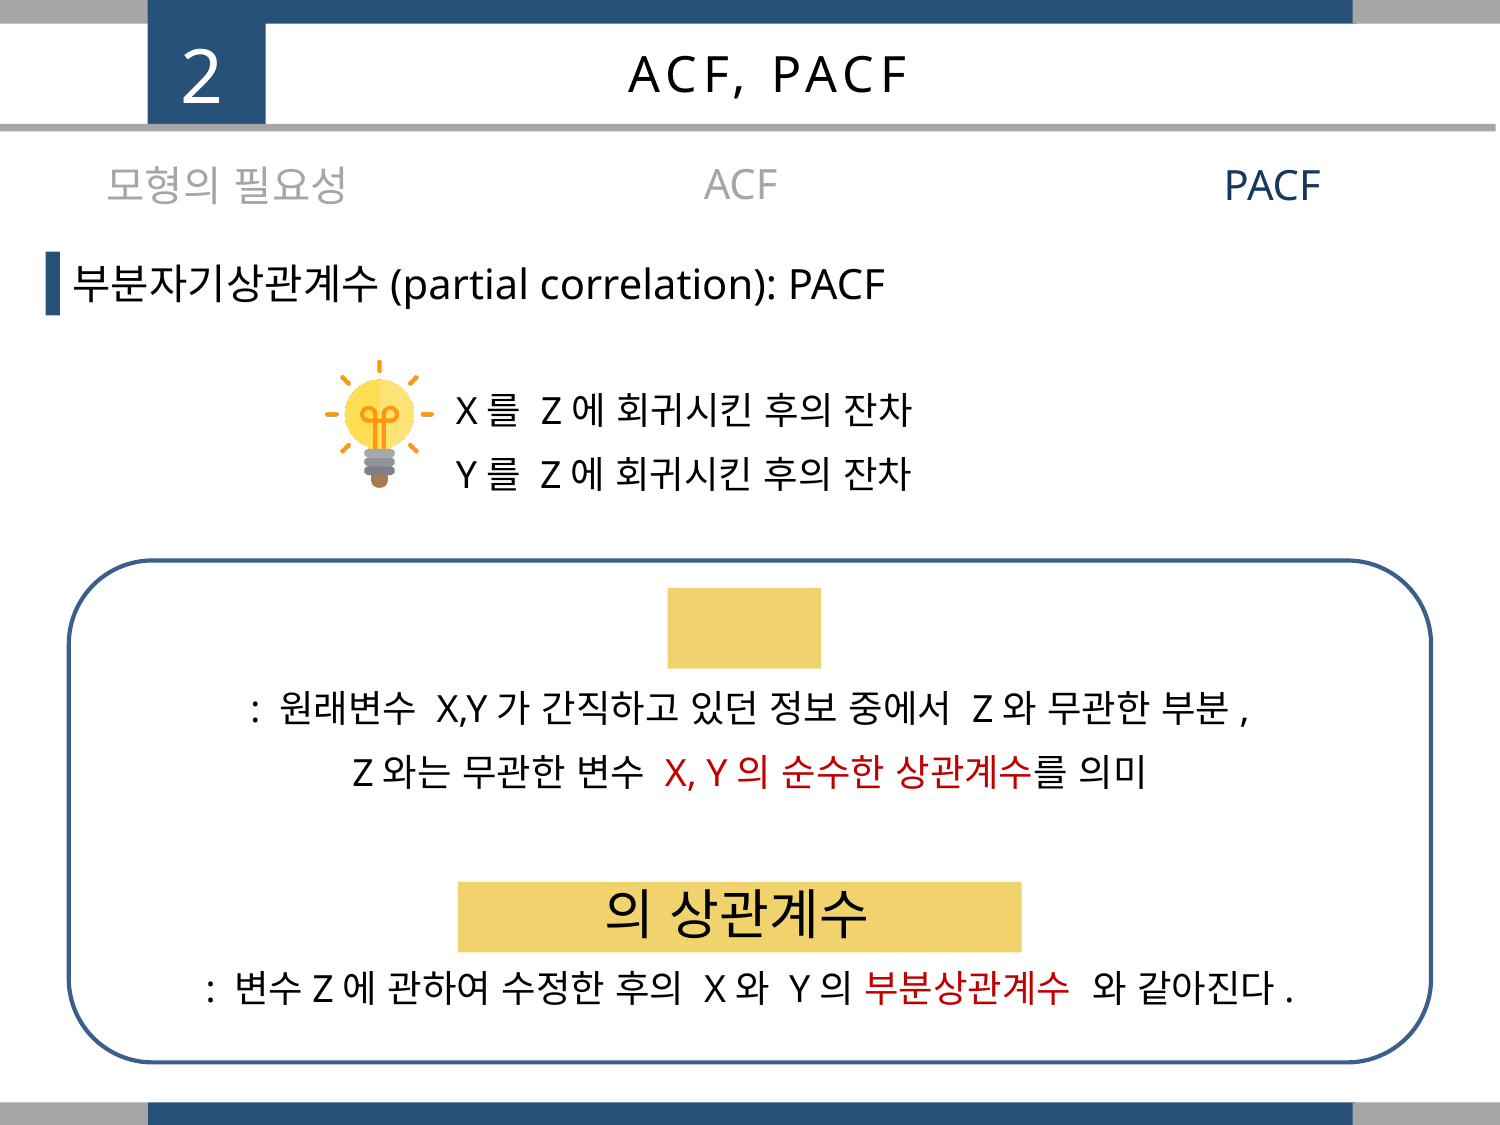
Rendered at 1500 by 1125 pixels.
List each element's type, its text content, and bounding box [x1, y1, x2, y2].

text_box PACF [1124, 151, 1420, 216]
text_box 모형의 필요성 [80, 152, 376, 218]
text_box ACF [593, 150, 889, 216]
text_box 2 [136, 21, 267, 127]
text_box [0, 122, 1498, 133]
text_box [66, 558, 1434, 1065]
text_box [45, 250, 890, 317]
picture [315, 360, 443, 489]
text_box [145, 0, 268, 122]
text_box ACF, PACF [454, 34, 1081, 110]
